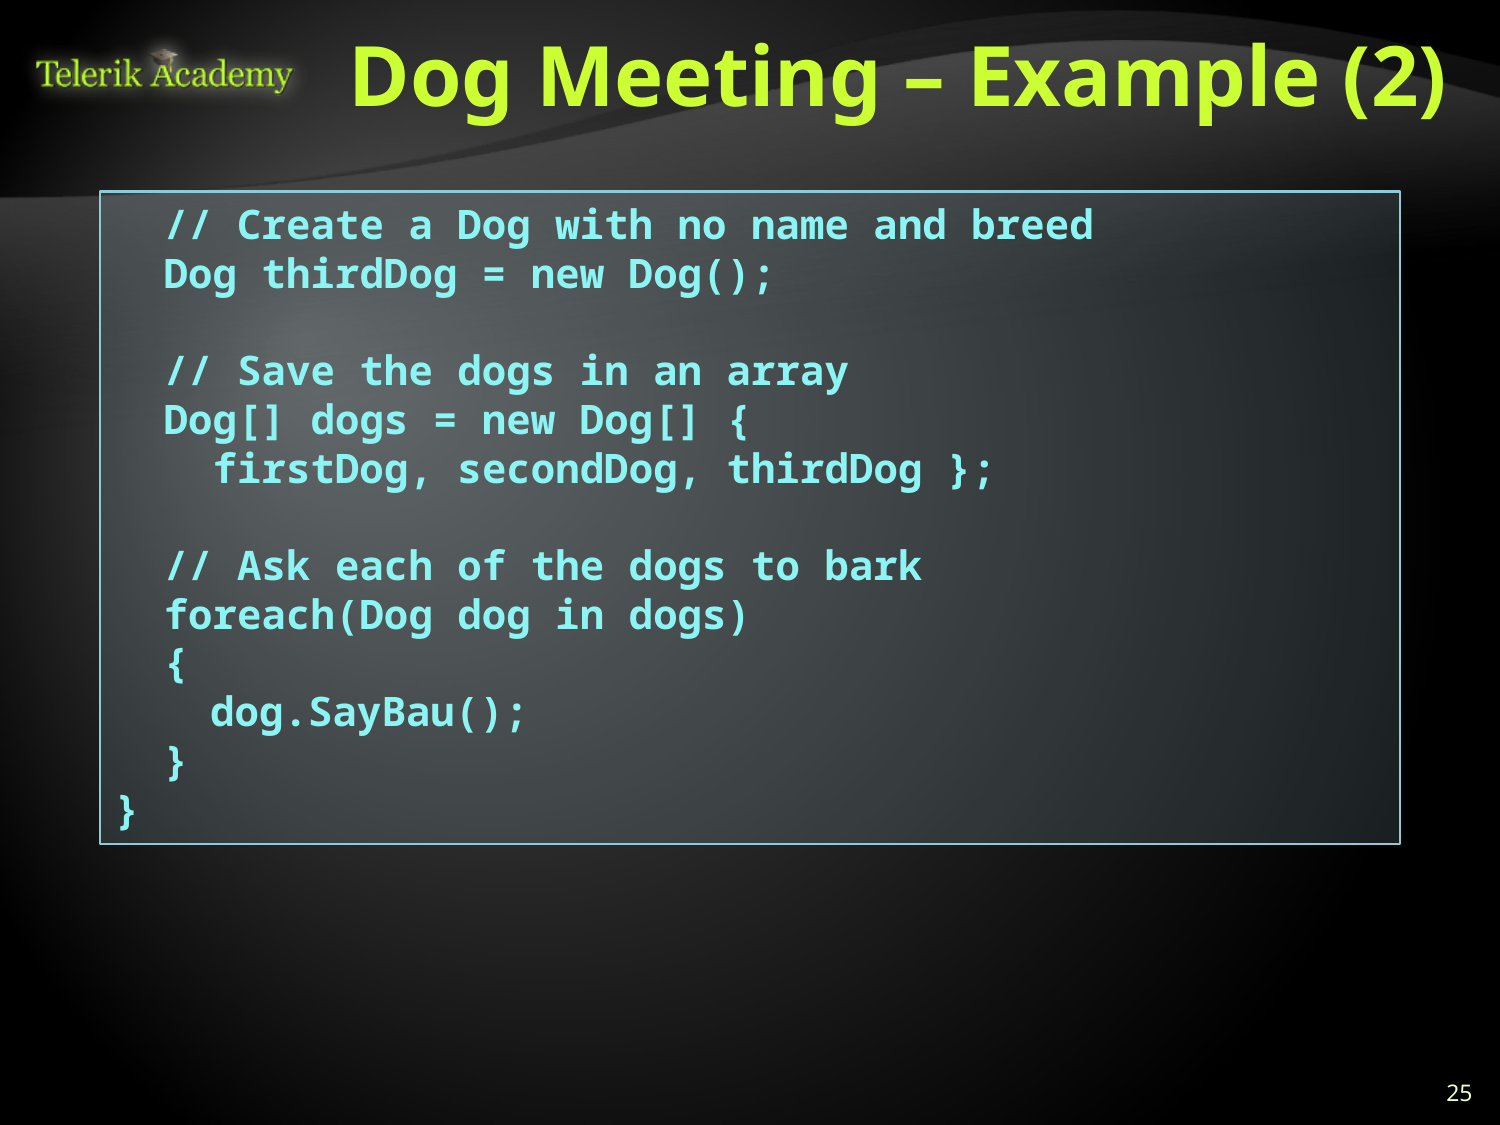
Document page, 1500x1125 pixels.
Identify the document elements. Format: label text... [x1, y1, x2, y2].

list // Create a Dog with no name and breed Dog thirdDog = new Dog(); // Save the dogs in an array Dog[] dogs = new Dog[] { firstDog, secondDog, thirdDog }; // Ask each of the dogs to bark foreach(Dog dog in dogs) { dog.SayBau(); } } [99, 191, 1400, 844]
picture [0, 0, 1500, 1125]
slide_number 25 [1412, 1074, 1488, 1113]
title Dog Meeting – Example (2) [300, 12, 1463, 150]
